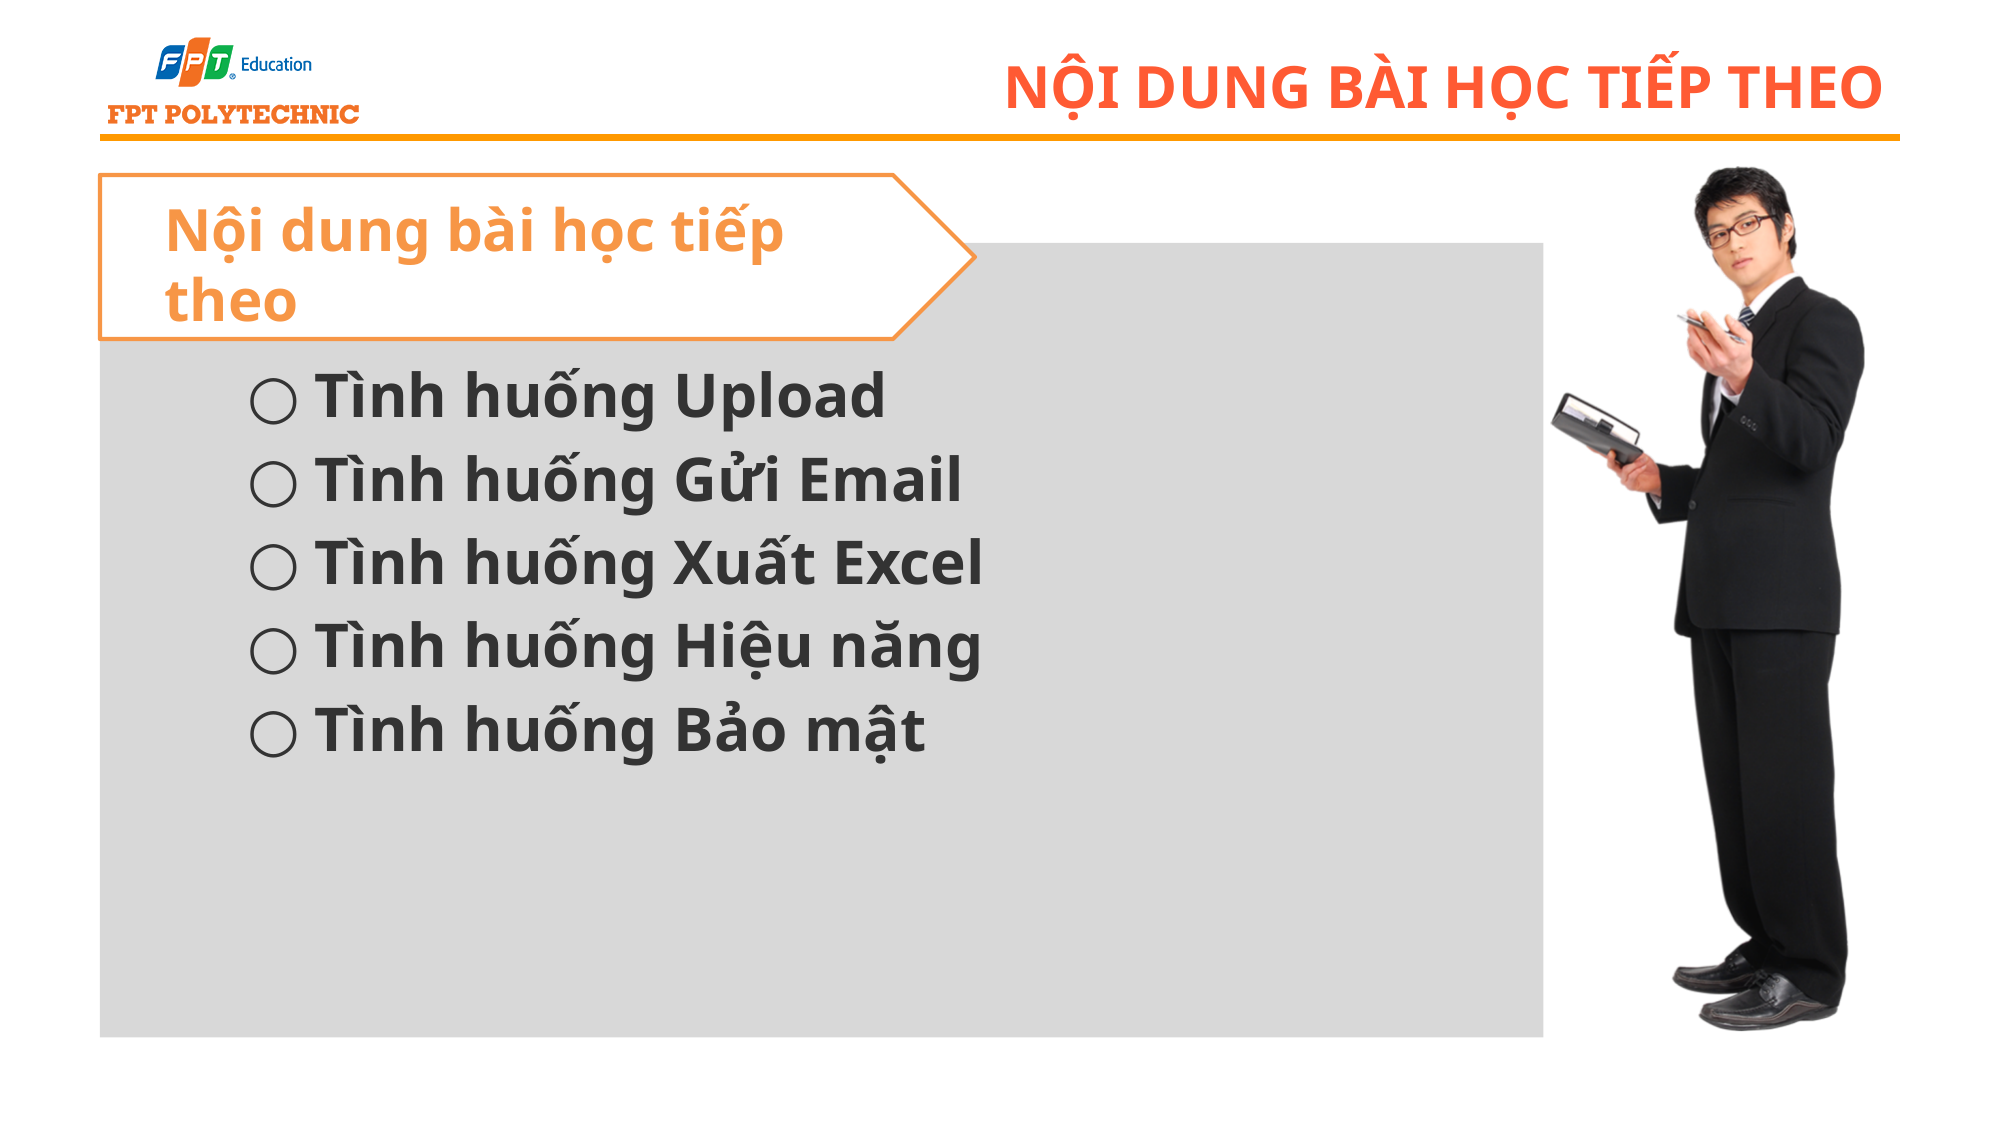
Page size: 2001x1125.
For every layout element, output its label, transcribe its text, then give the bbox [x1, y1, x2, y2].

text_box [99, 174, 976, 340]
text_box [99, 242, 1515, 1038]
picture [99, 135, 367, 143]
text_box Tình huống Upload Tình huống Gửi Email Tình huống Xuất Excel Tình huống Hiệu năng Tình huống Bảo mật [149, 339, 1513, 913]
text_box Nội dung bài học tiếp theo [149, 186, 899, 261]
title Nội dung bài học tiếp theo [366, 45, 1900, 125]
picture [1520, 166, 1901, 1046]
picture [99, 25, 367, 134]
